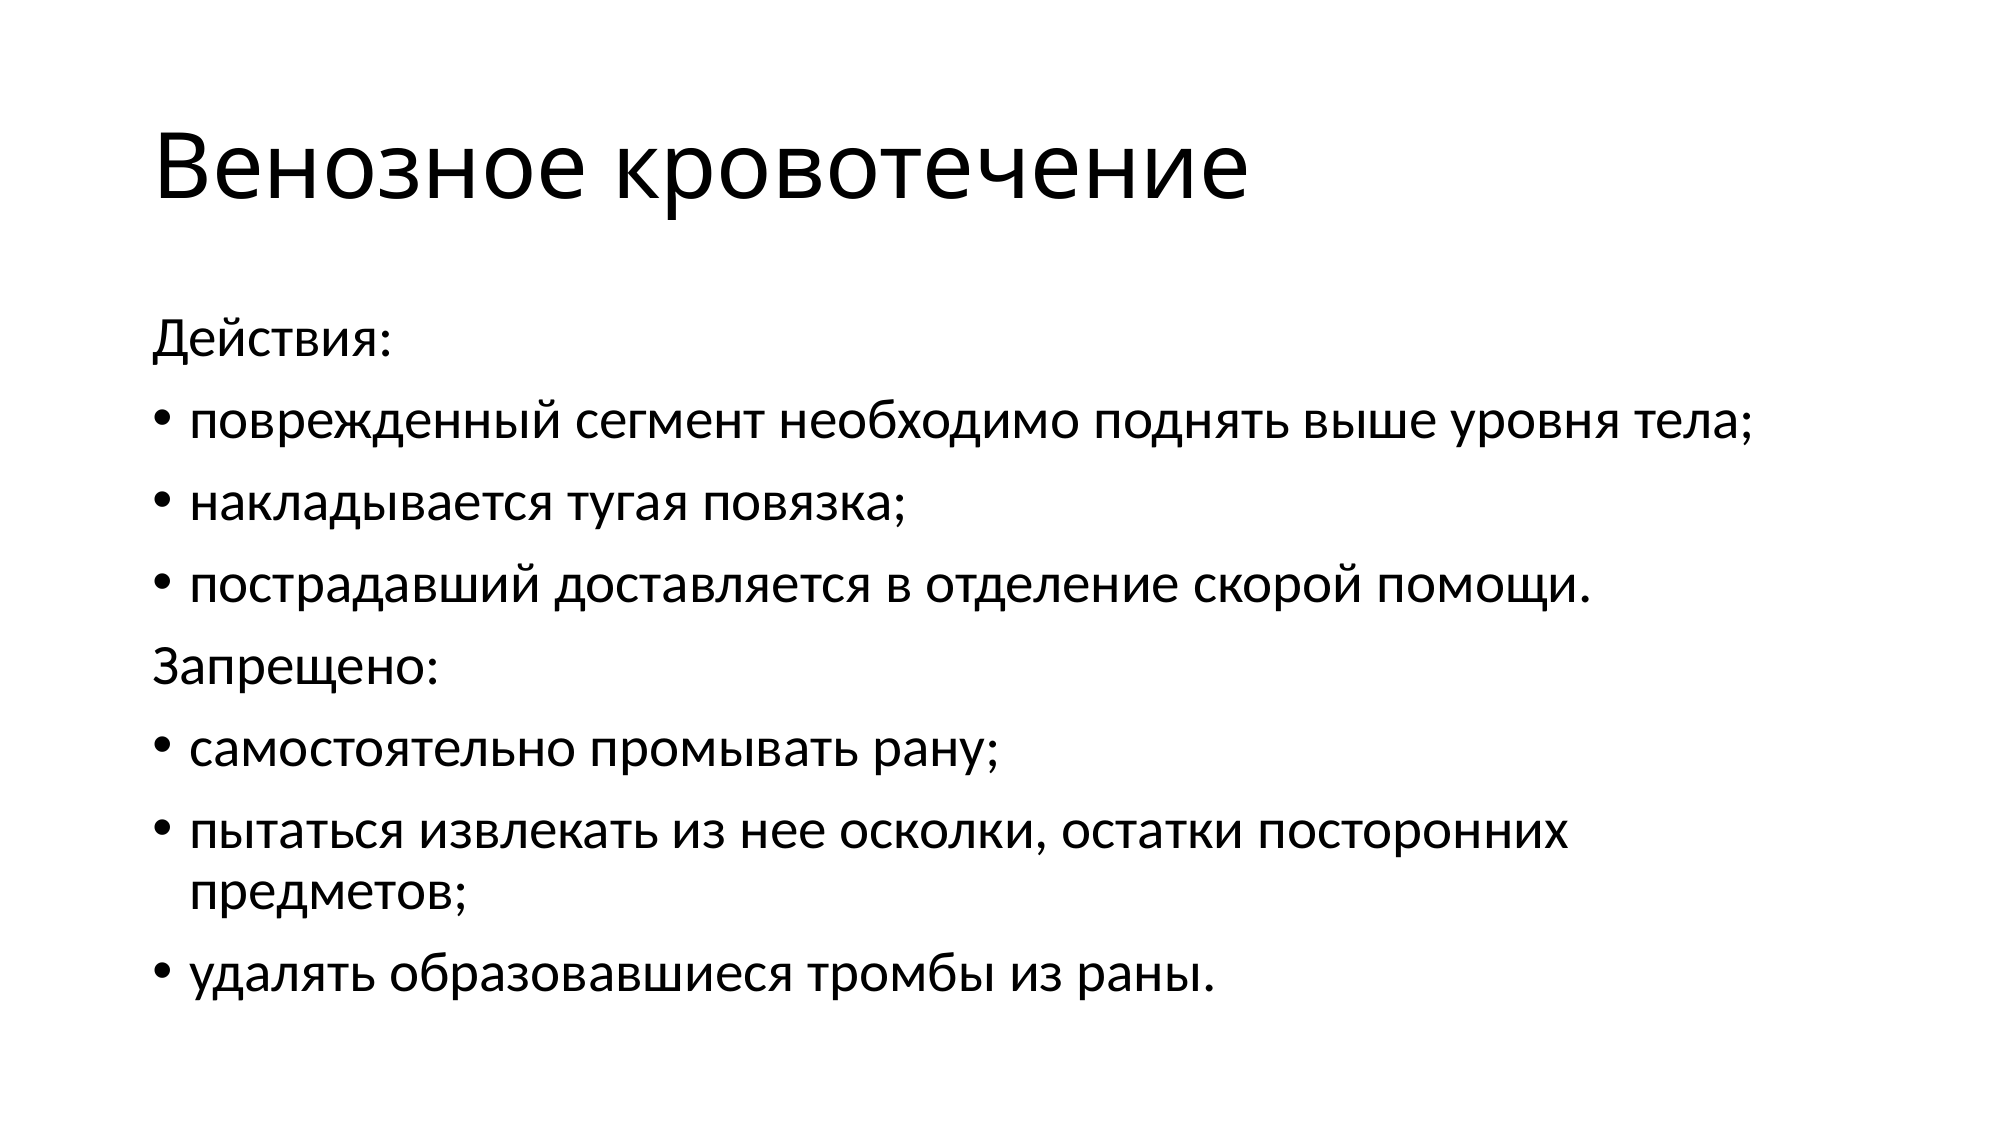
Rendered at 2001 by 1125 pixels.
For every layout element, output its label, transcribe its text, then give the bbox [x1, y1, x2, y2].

title Венозное кровотечение [137, 59, 1863, 278]
list Действия: поврежденный сегмент необходимо поднять выше уровня тела; накладывается тугая повязка; пострадавший доставляется в отделение скорой помощи. Запрещено: самостоятельно промывать рану; пытаться извлекать из нее осколки, остатки посторонних предметов; удалять образовавшиеся тромбы из раны. [137, 299, 1863, 1014]
